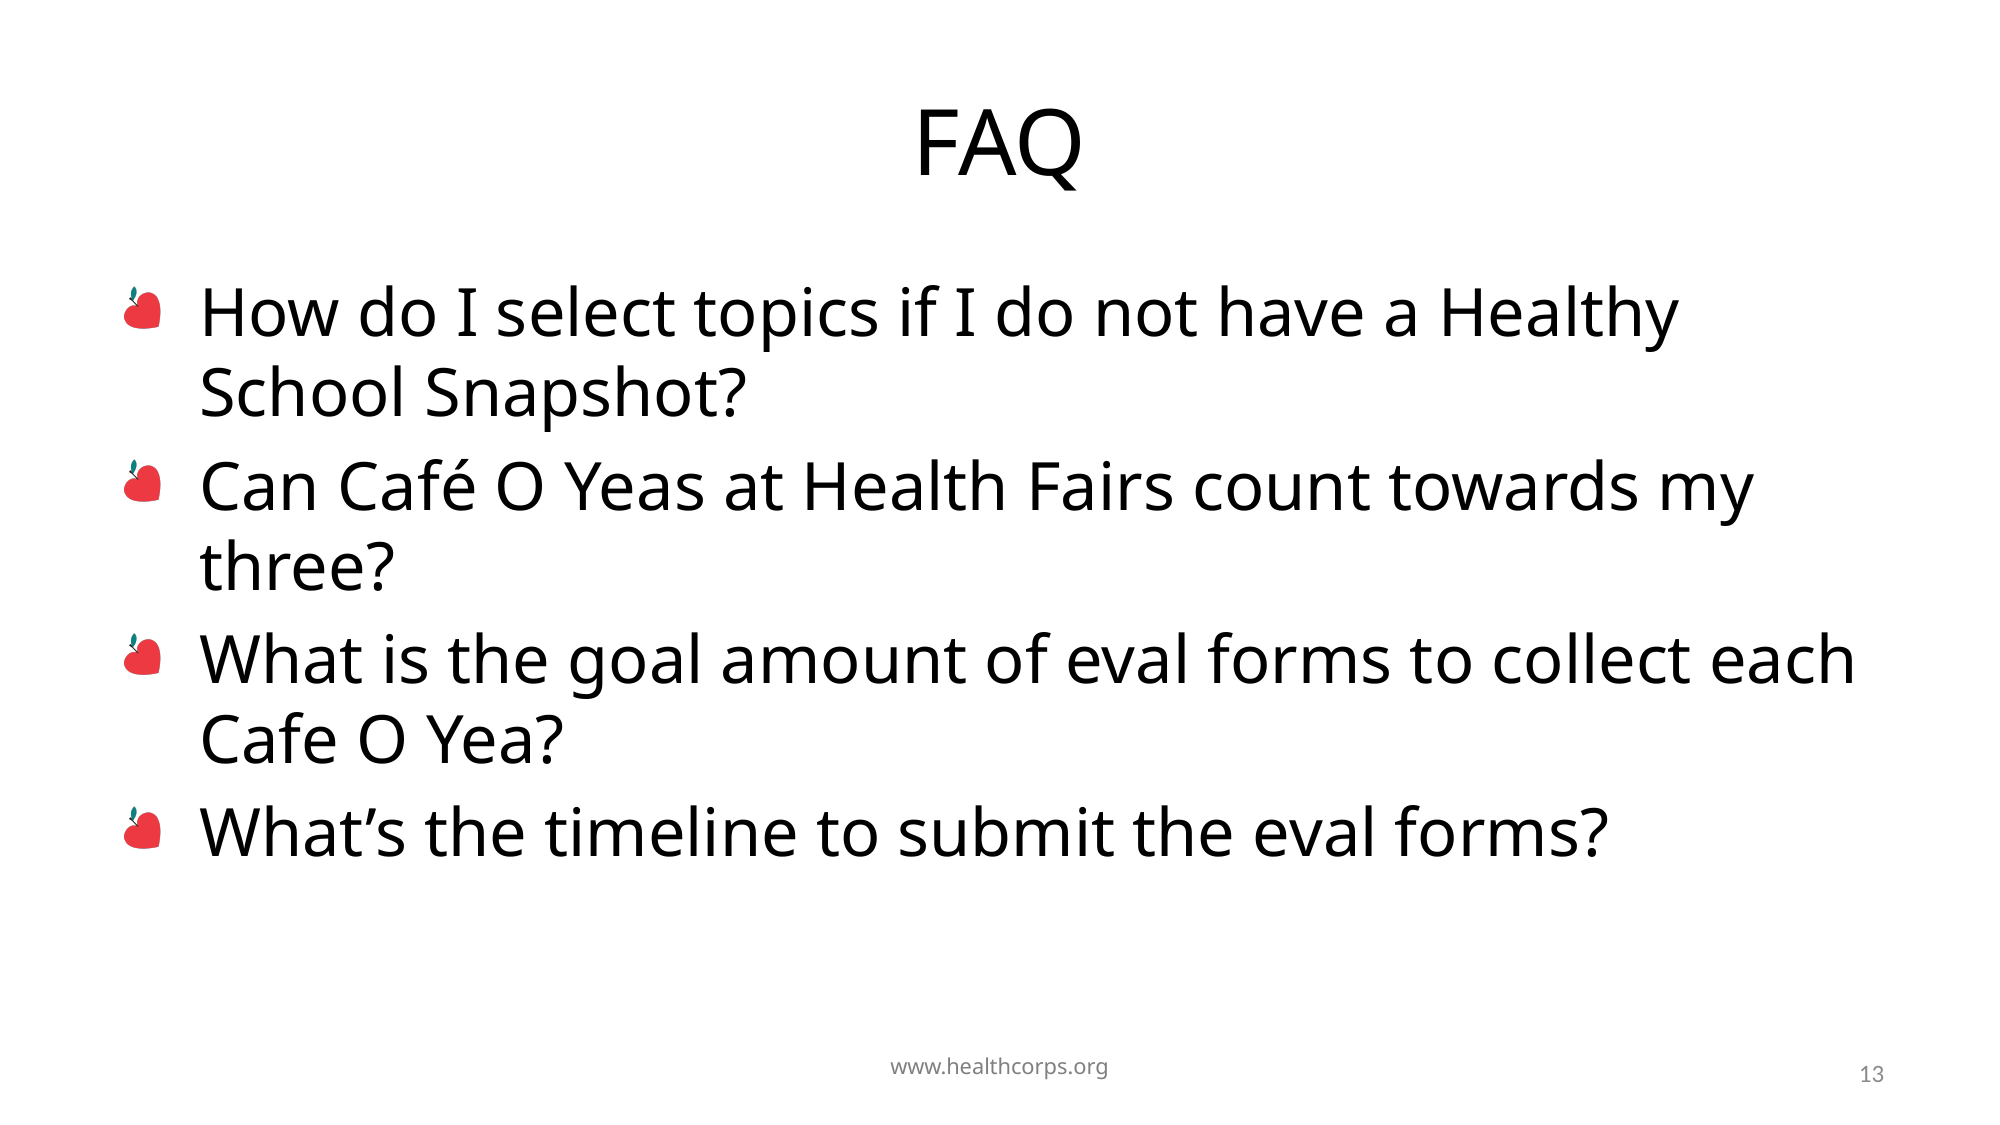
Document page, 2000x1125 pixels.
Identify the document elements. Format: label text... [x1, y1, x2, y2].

slide_number 13 [1433, 1042, 1900, 1103]
title FAQ [99, 45, 1900, 233]
text_box www.healthcorps.org [637, 1045, 1363, 1087]
list How do I select topics if I do not have a Healthy School Snapshot? Can Café O Yeas at Health Fairs count towards my three? What is the goal amount of eval forms to collect each Cafe O Yea? What’s the timeline to submit the eval forms? [99, 262, 1900, 1103]
picture [124, 633, 164, 680]
picture [124, 459, 164, 507]
picture [124, 806, 164, 854]
picture [124, 286, 164, 334]
